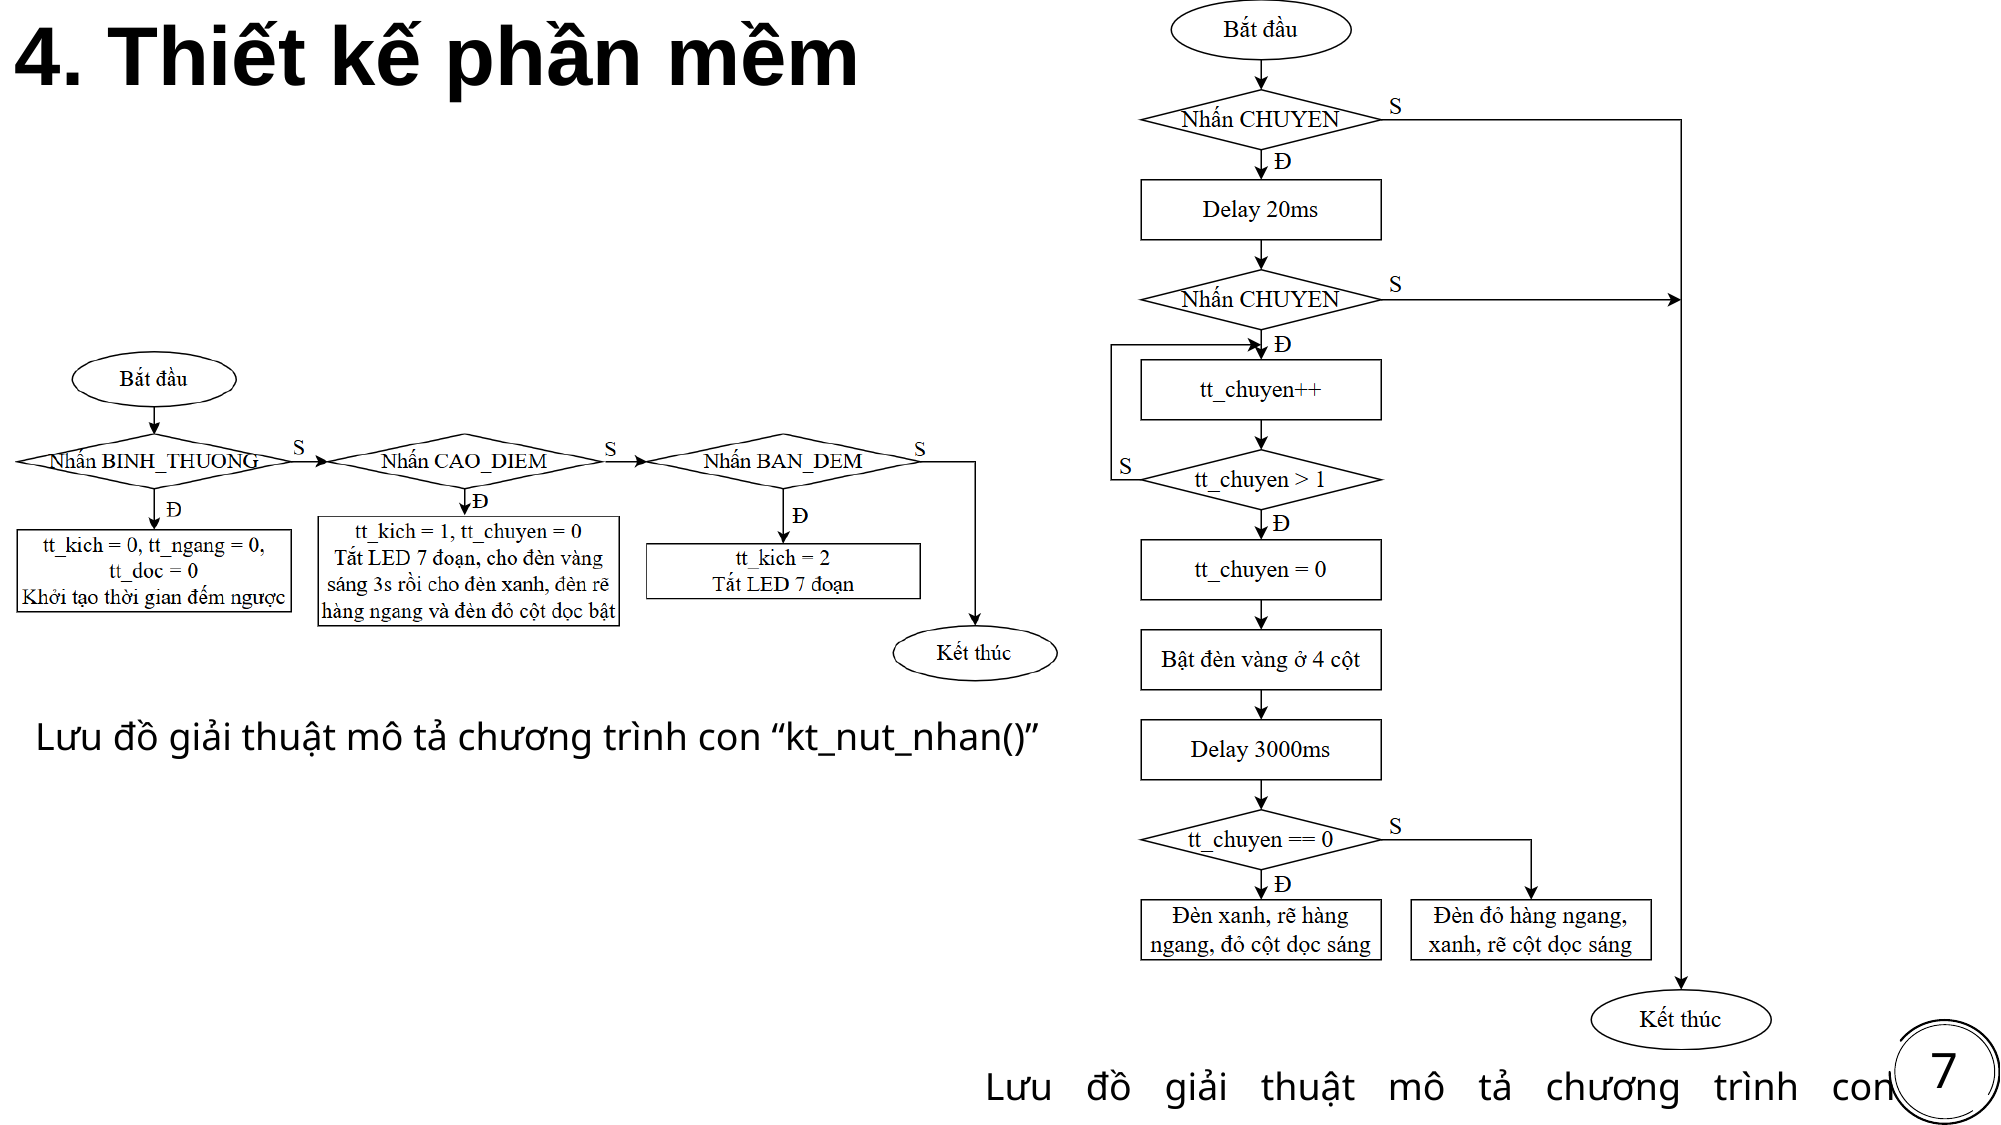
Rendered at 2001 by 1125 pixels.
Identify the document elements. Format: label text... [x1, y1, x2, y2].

picture [14, 349, 1062, 684]
text_box Lưu đồ giải thuật mô tả chương trình con “kt_nut_nhan()” [20, 684, 1056, 781]
picture [1101, 0, 1781, 1051]
text_box 7 [1912, 1042, 1985, 1097]
text_box Lưu đồ giải thuật mô tả chương trình con “kt_chuyen()” [970, 1033, 1912, 1125]
text_box 4. Thiết kế phần mềm [0, 0, 813, 111]
text_box [1906, 1018, 2000, 1125]
